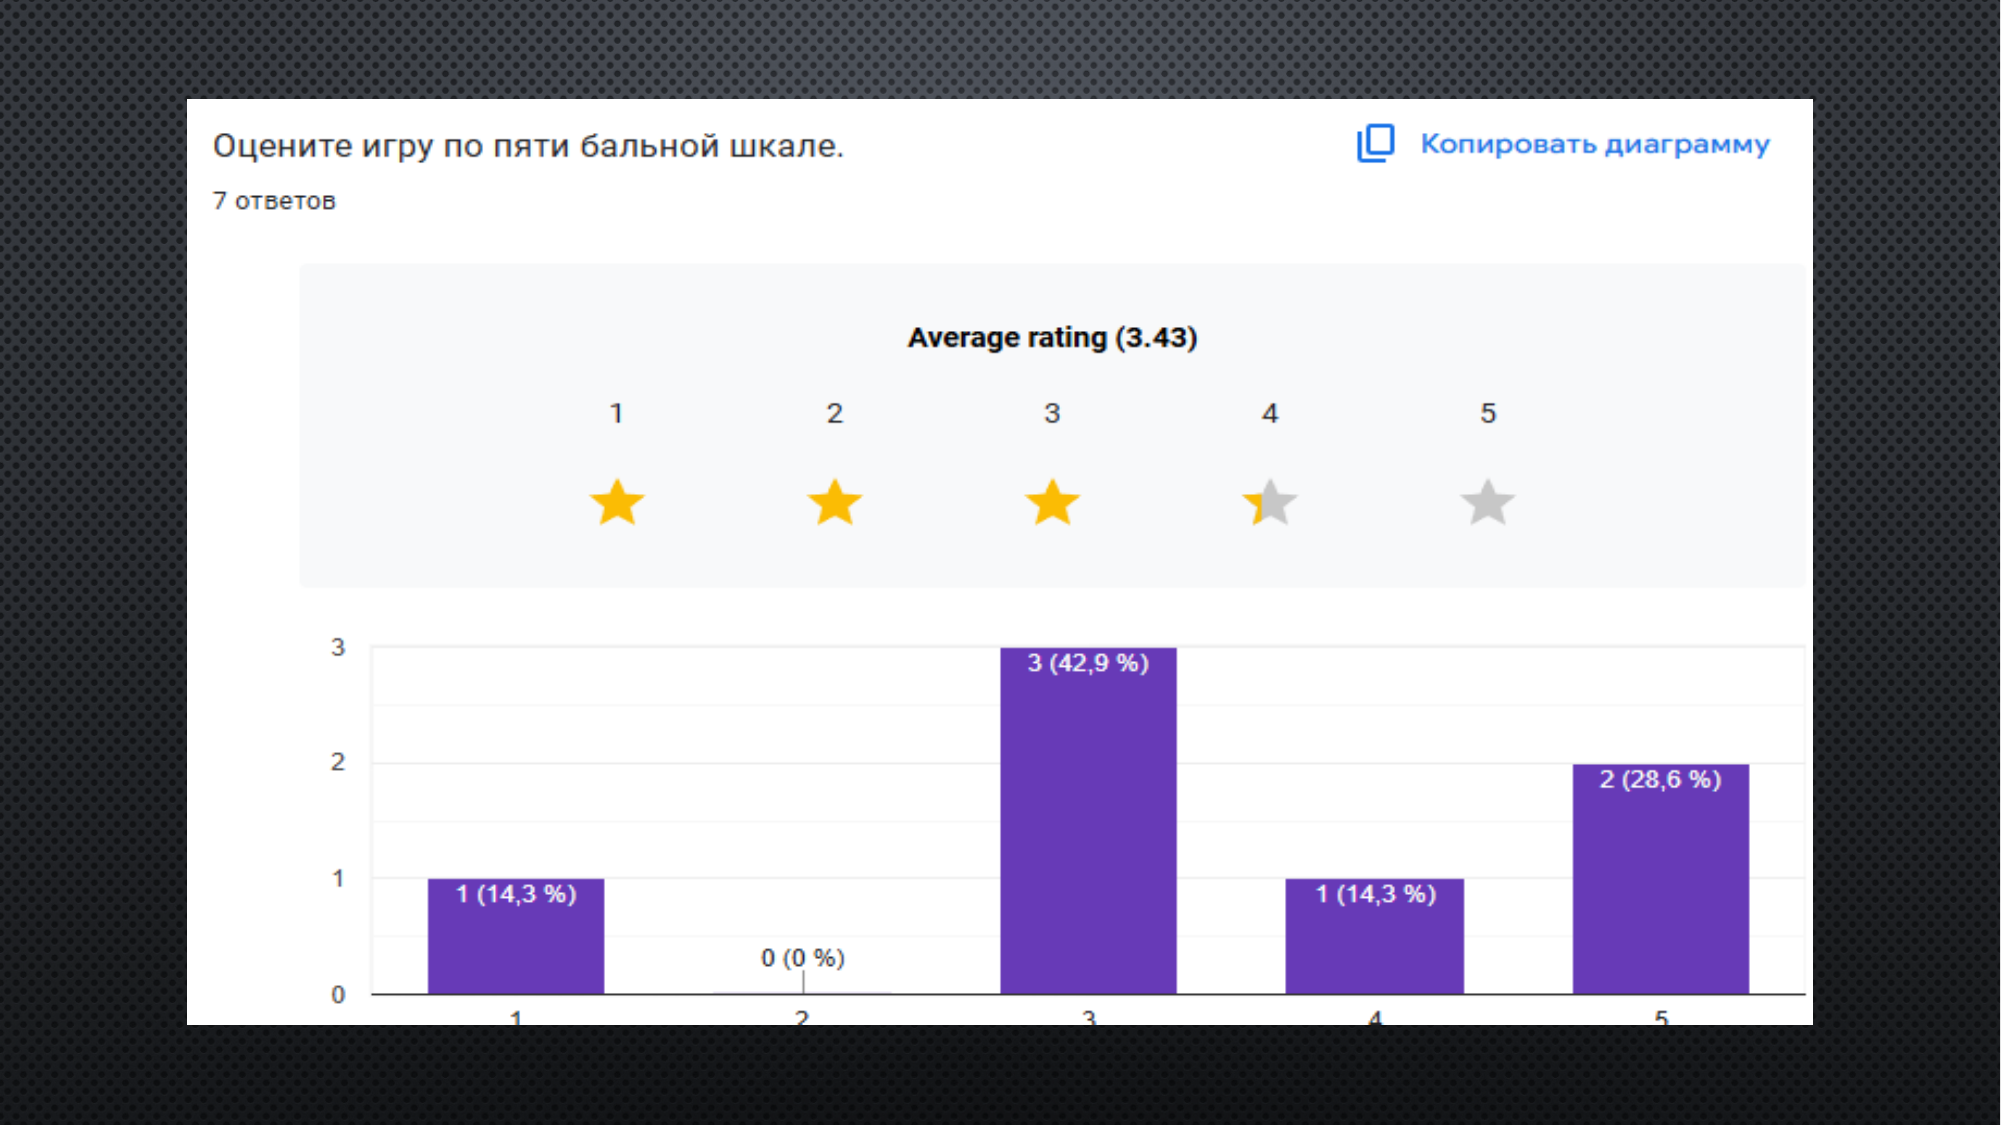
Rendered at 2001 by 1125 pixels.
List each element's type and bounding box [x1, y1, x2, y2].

list [186, 99, 1813, 1026]
